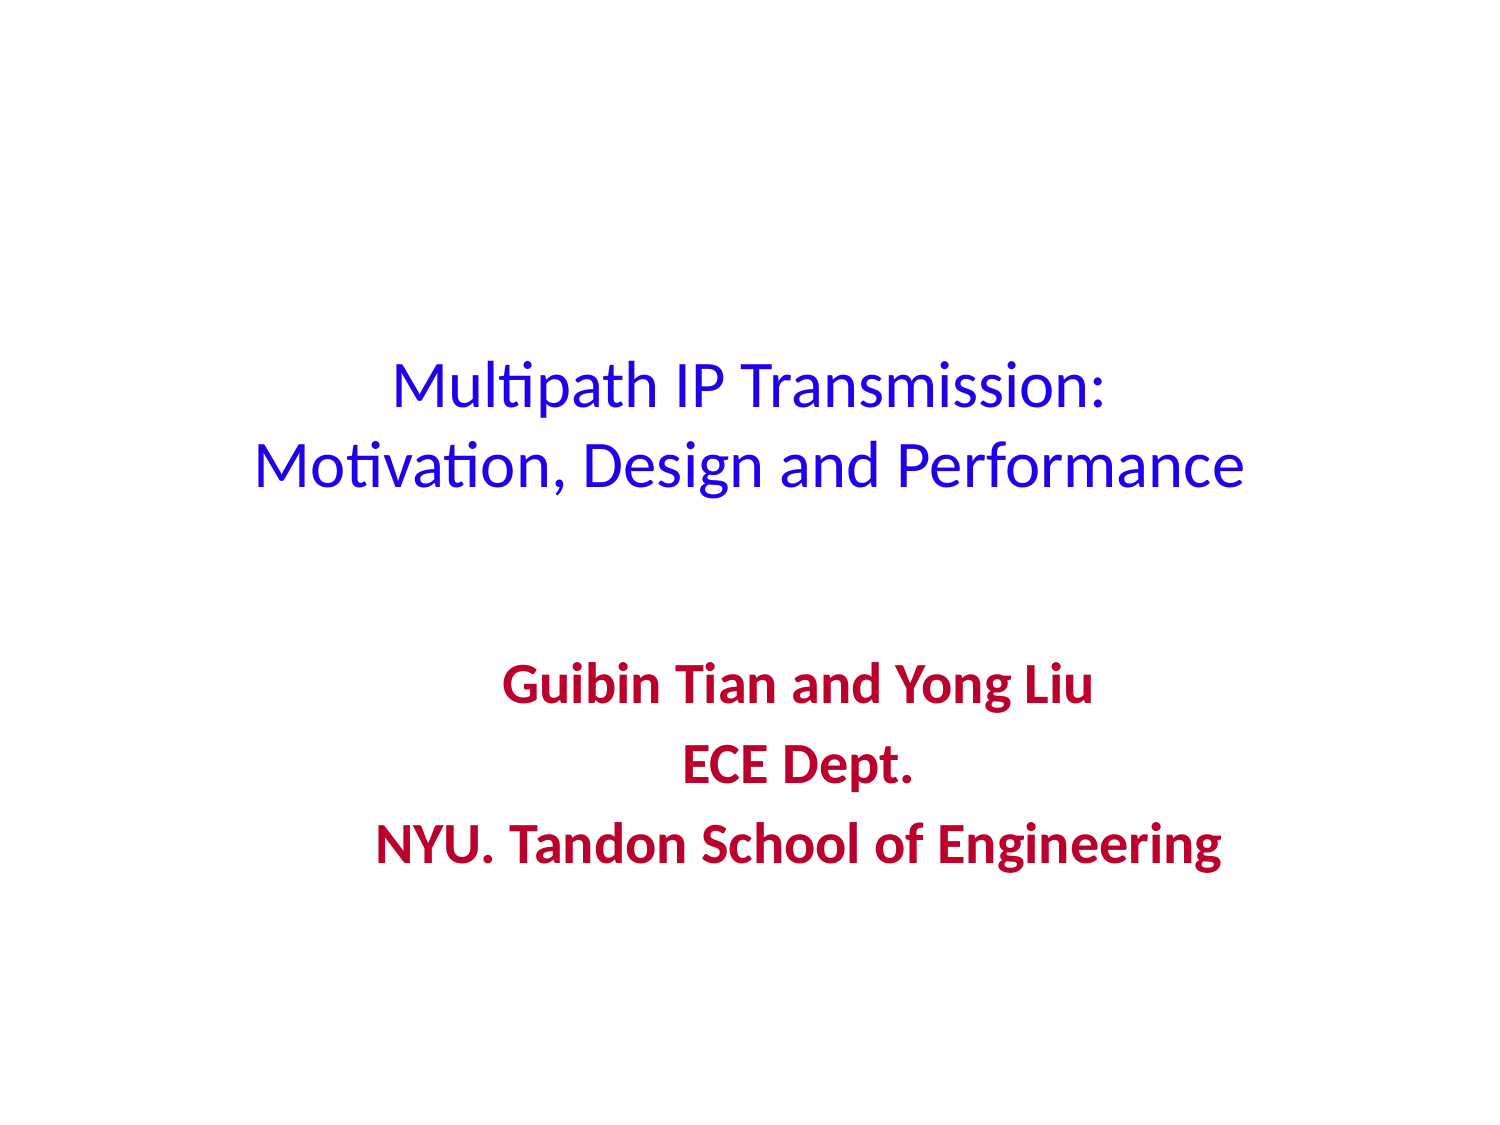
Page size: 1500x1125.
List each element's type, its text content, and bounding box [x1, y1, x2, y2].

title Multipath IP Transmission: Motivation, Design and Performance [112, 294, 1388, 548]
text_box Guibin Tian and Yong Liu ECE Dept. NYU. Tandon School of Engineering [224, 637, 1373, 925]
